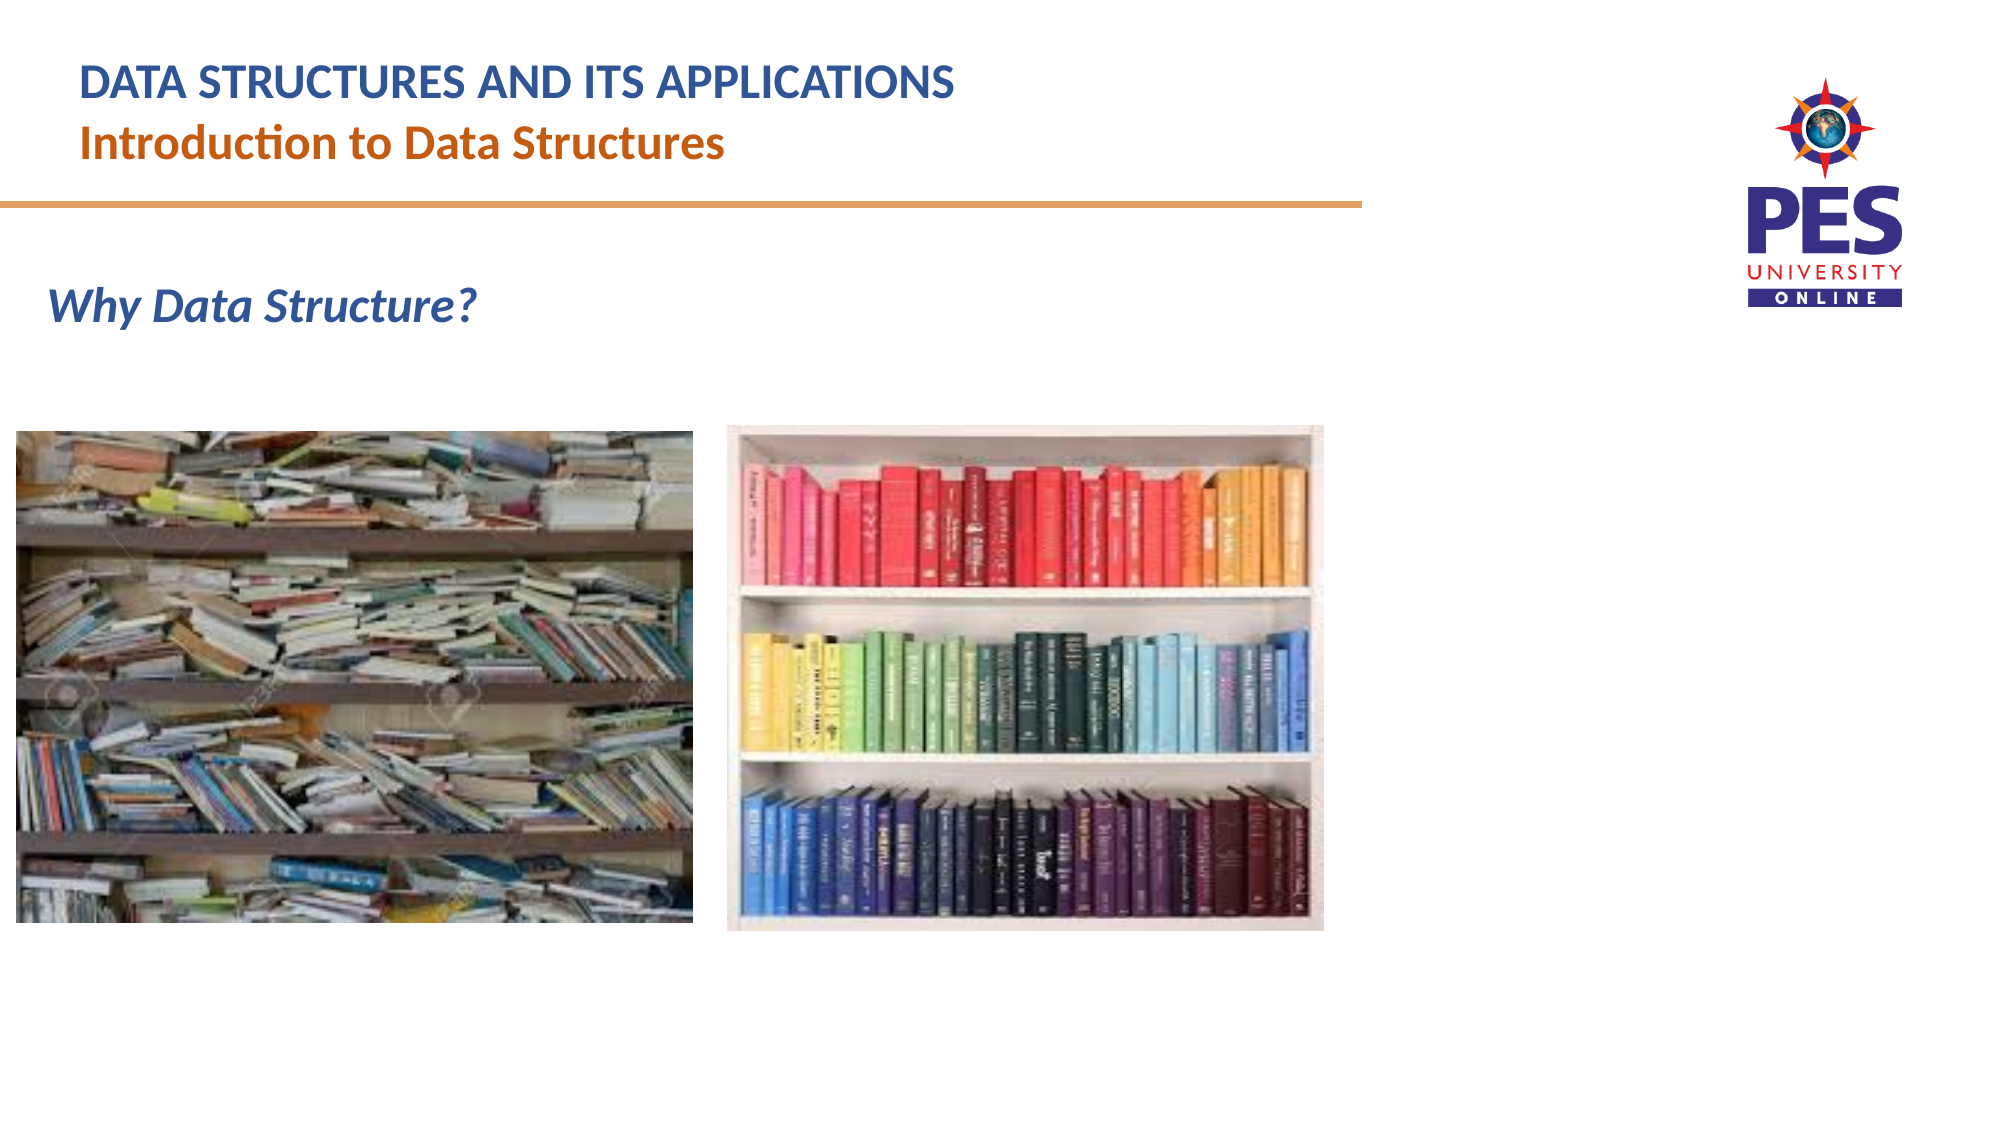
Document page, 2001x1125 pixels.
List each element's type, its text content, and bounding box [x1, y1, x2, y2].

text_box Why Data Structure? [31, 265, 791, 340]
text_box DATA STRUCTURES AND ITS APPLICATIONS [64, 41, 1295, 101]
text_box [16, 425, 1324, 931]
text_box Introduction to Data Structures [64, 101, 1377, 177]
picture [1748, 76, 1902, 307]
